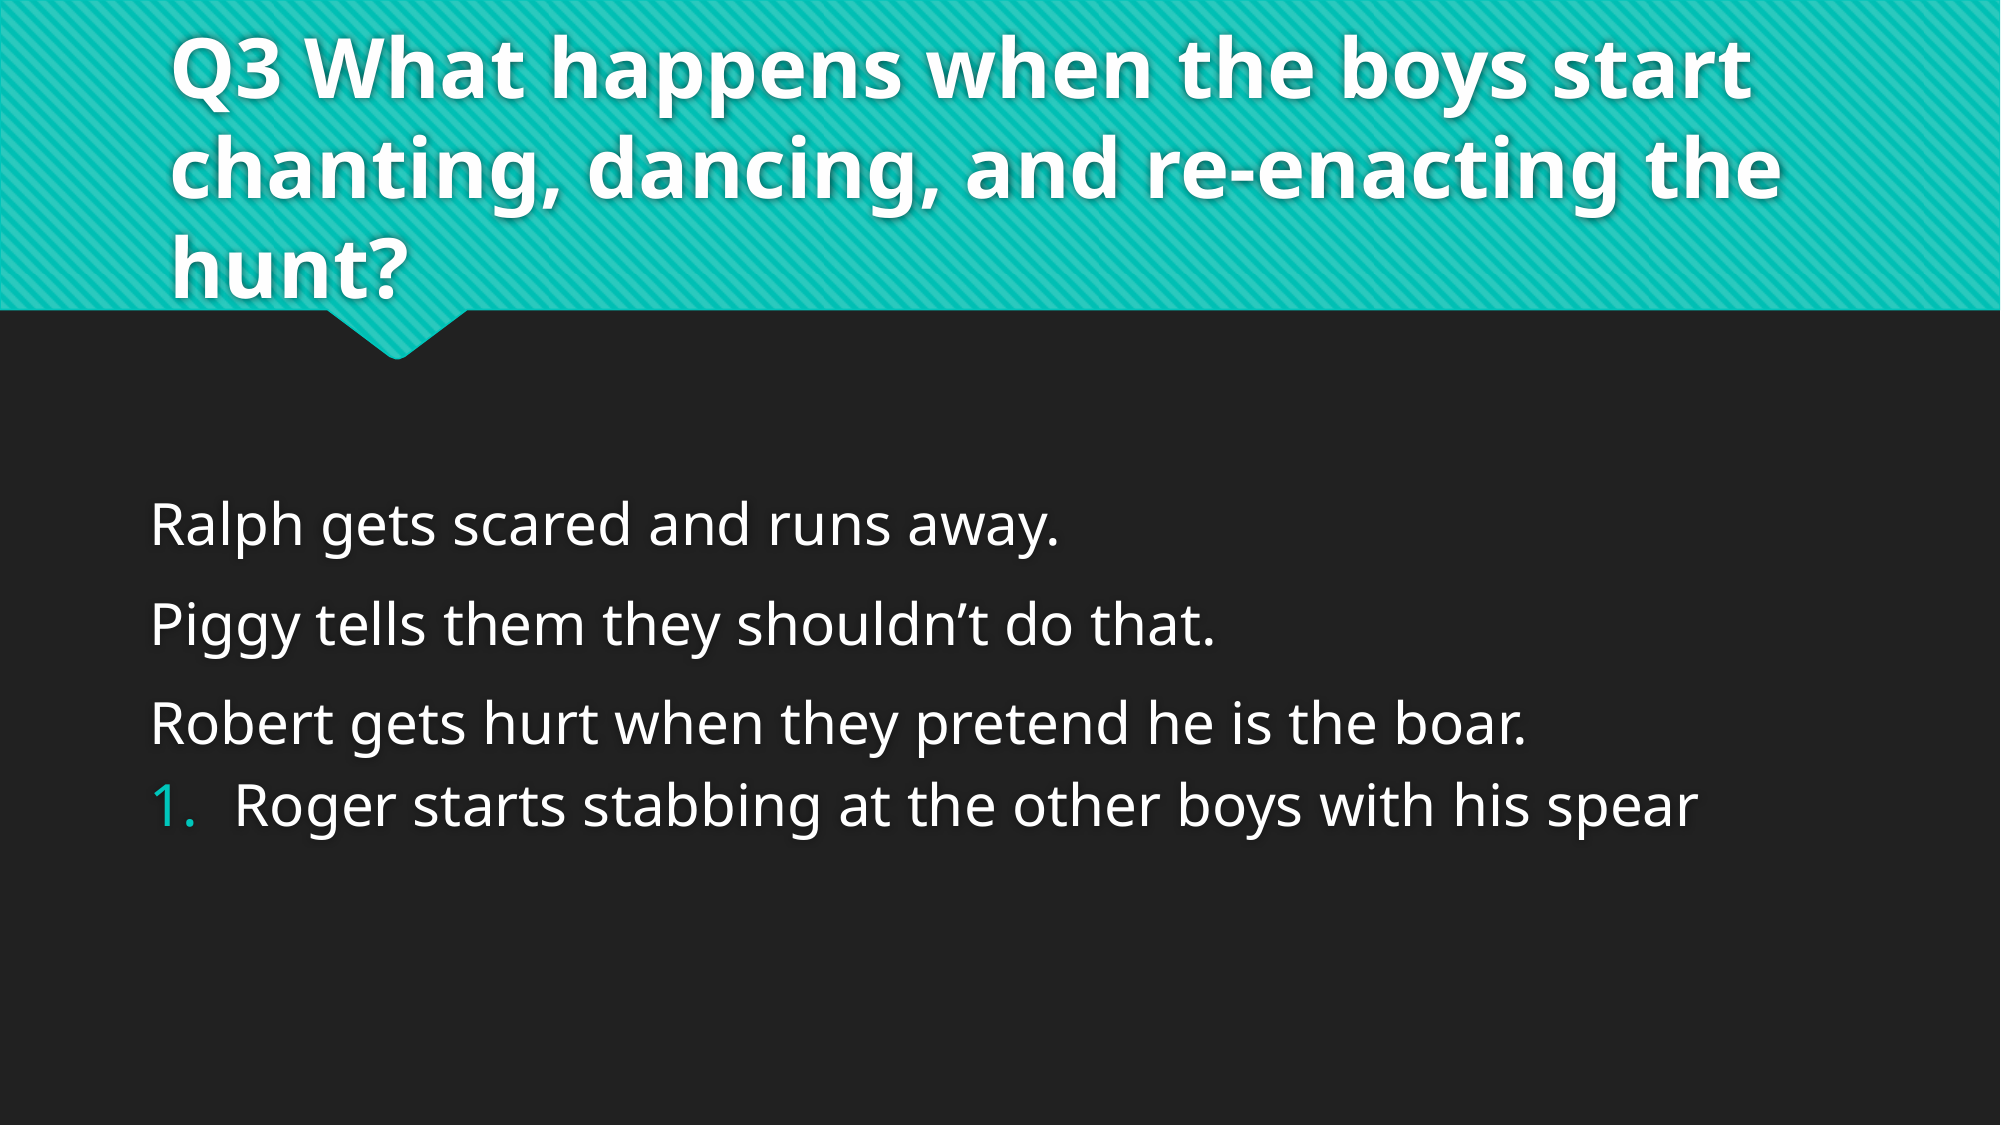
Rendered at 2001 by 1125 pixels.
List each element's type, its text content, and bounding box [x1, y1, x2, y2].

title Q3 What happens when the boys start chanting, dancing, and re-enacting the hunt? [154, 163, 1889, 324]
list Ralph gets scared and runs away. Piggy tells them they shouldn’t do that. Robert gets hurt when they pretend he is the boar. Roger starts stabbing at the other boys with his spear [134, 364, 1866, 962]
